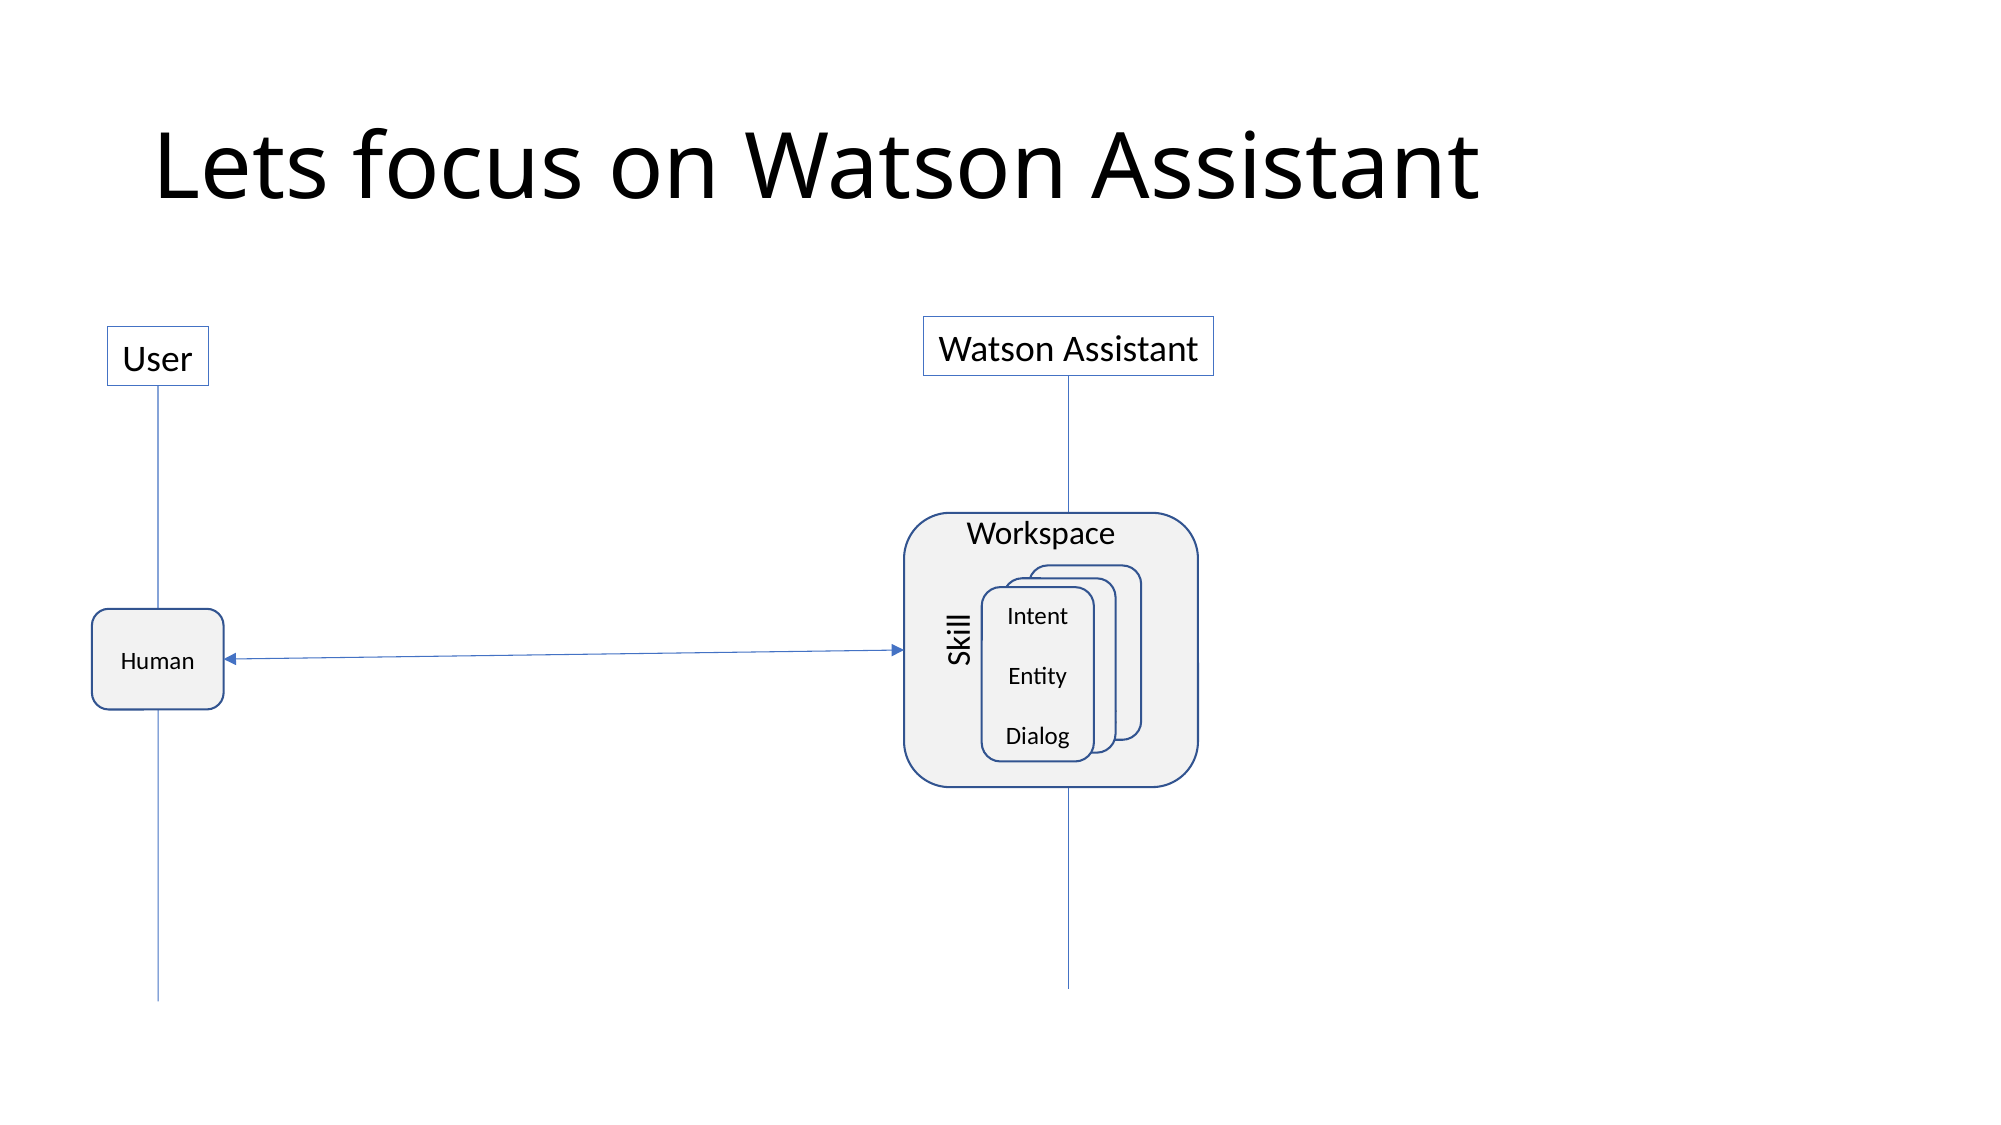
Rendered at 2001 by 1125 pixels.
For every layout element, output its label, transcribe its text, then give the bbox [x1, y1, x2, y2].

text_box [223, 649, 904, 660]
text_box Human [90, 607, 157, 711]
text_box User [107, 326, 209, 386]
text_box Watson Assistant [923, 316, 1214, 376]
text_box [929, 565, 1142, 762]
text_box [904, 503, 1198, 788]
title Lets focus on Watson Assistant [137, 59, 1863, 278]
text_box Human [159, 607, 225, 711]
